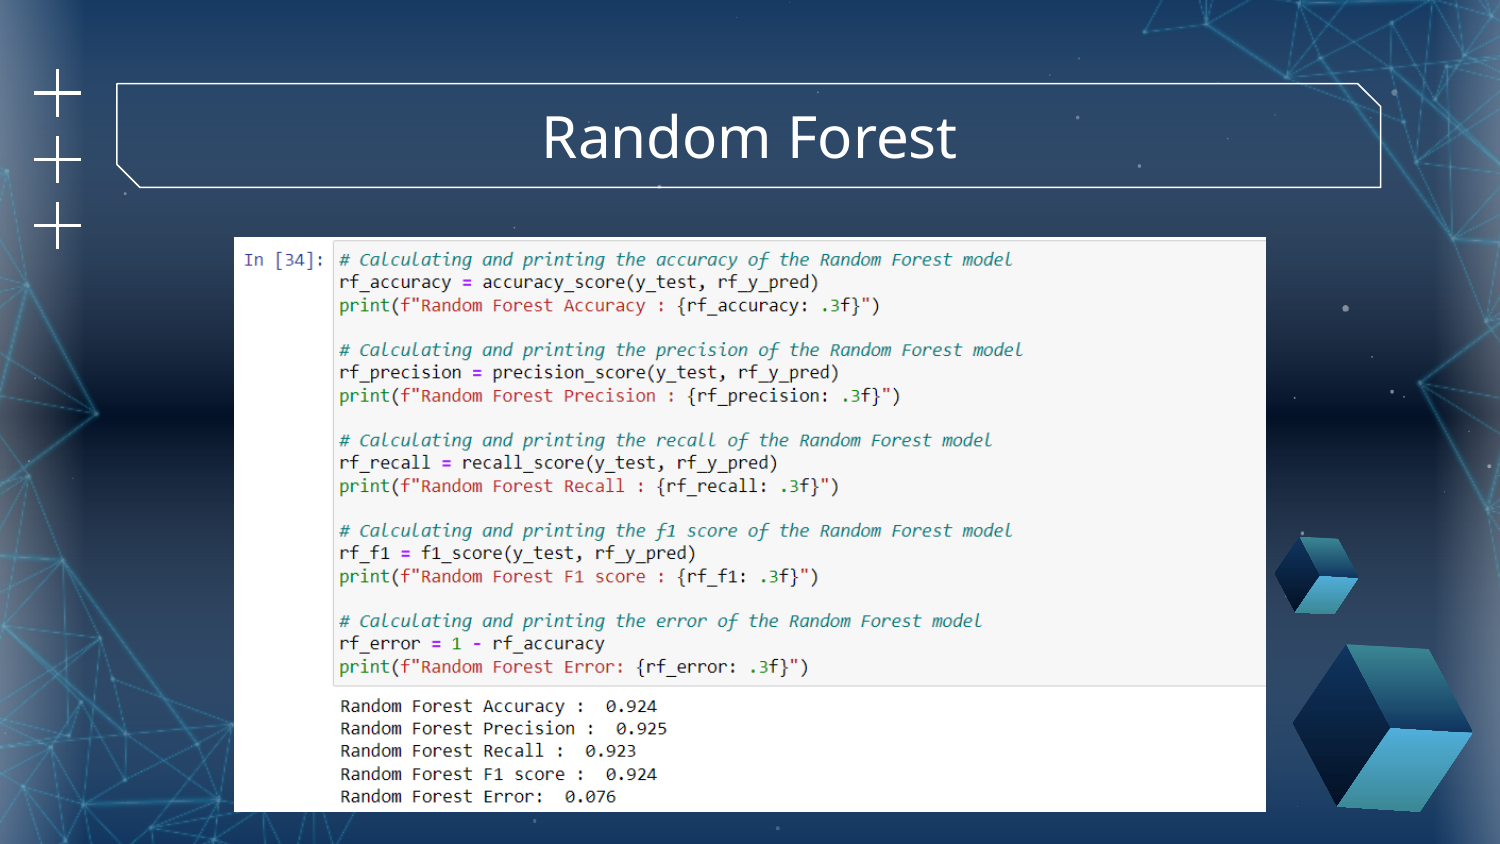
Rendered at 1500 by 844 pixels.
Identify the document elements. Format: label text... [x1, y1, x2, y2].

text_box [1274, 536, 1359, 615]
text_box [116, 83, 1363, 165]
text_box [1292, 643, 1474, 812]
text_box [135, 183, 1381, 188]
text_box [33, 69, 82, 250]
picture [0, 0, 1500, 844]
title Random Forest [117, 88, 1382, 183]
